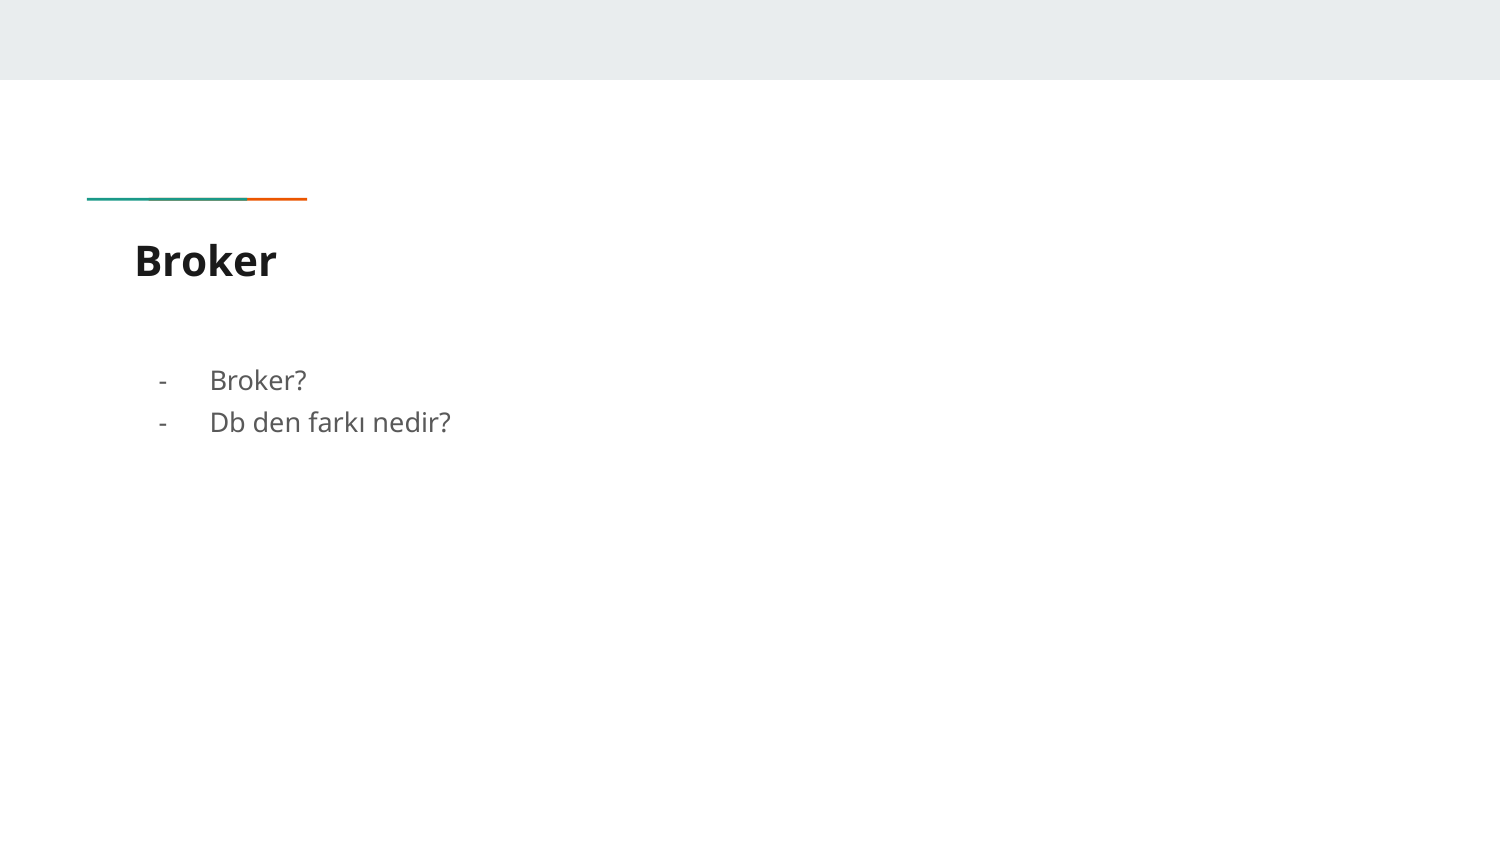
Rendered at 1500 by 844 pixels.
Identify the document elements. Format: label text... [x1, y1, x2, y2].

title Broker [119, 216, 1381, 305]
list Broker? Db den farkı nedir? [119, 341, 1381, 712]
